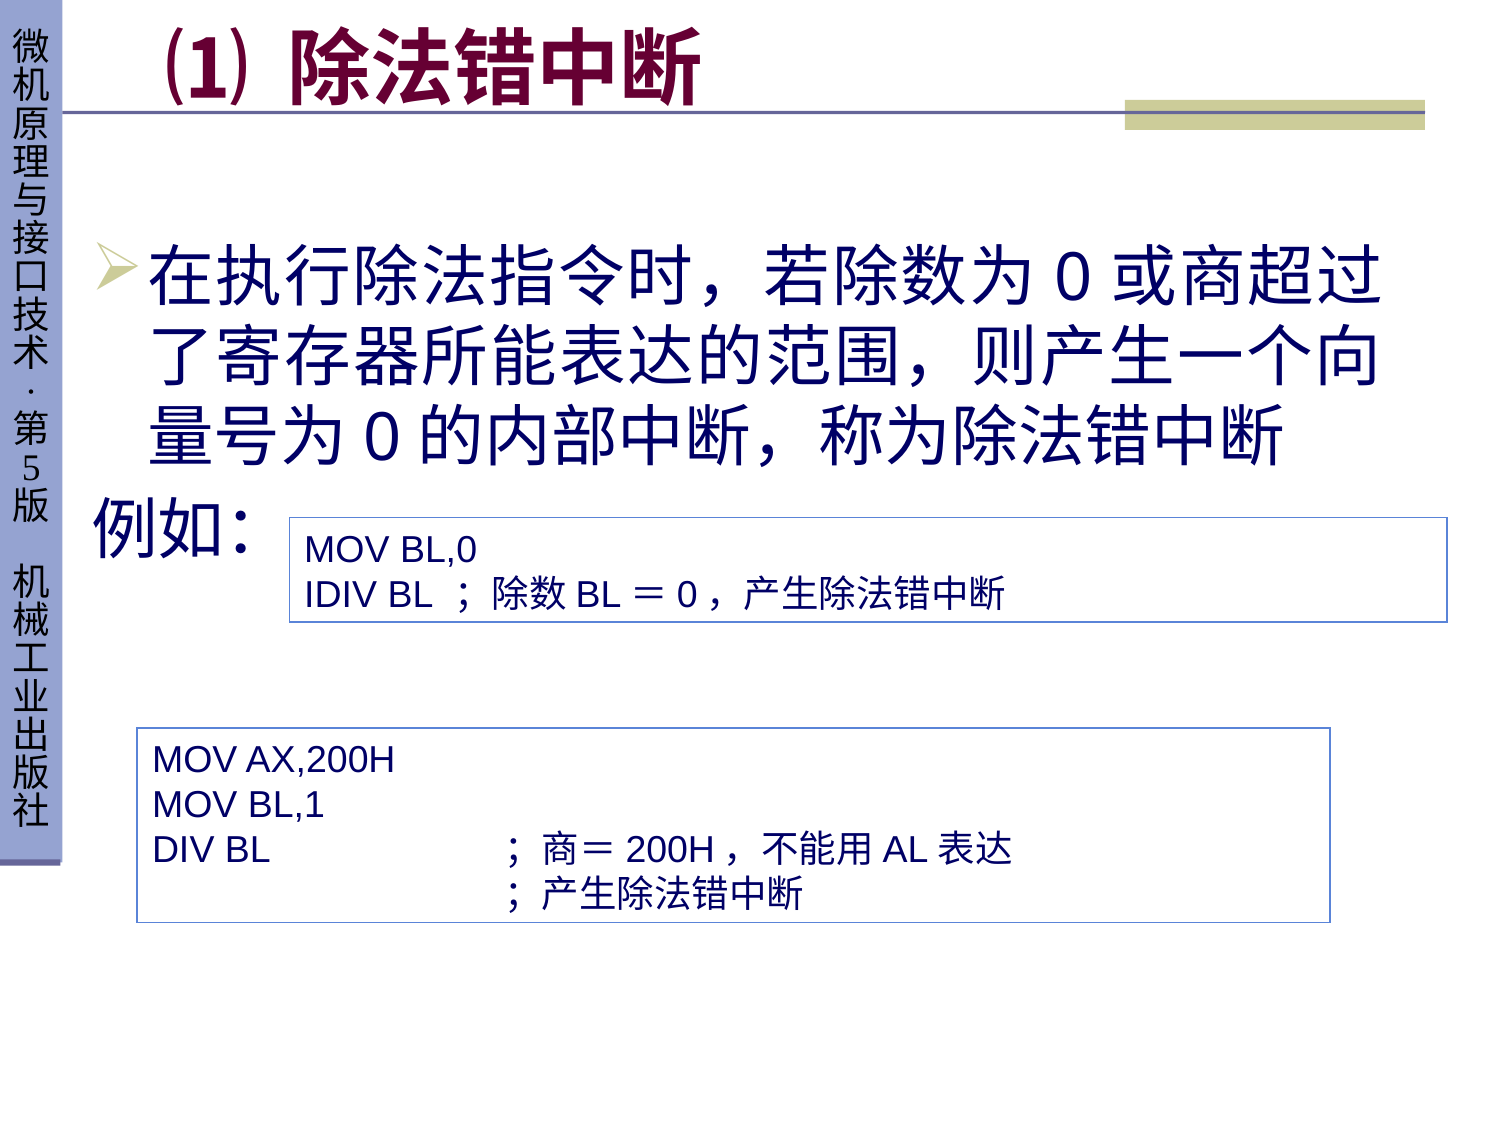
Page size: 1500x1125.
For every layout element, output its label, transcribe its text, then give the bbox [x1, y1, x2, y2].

title ⑴ 除法错中断 [149, 24, 1426, 105]
text_box MOV AX,200H MOV BL,1 DIV BL ；商＝200H，不能用AL表达 ；产生除法错中断 [137, 727, 1331, 923]
list 在执行除法指令时，若除数为0或商超过了寄存器所能表达的范围，则产生一个向量号为0的内部中断，称为除法错中断 例如： [75, 226, 1399, 584]
text_box MOV BL,0 IDIV BL ；除数BL＝0，产生除法错中断 [289, 517, 1447, 623]
